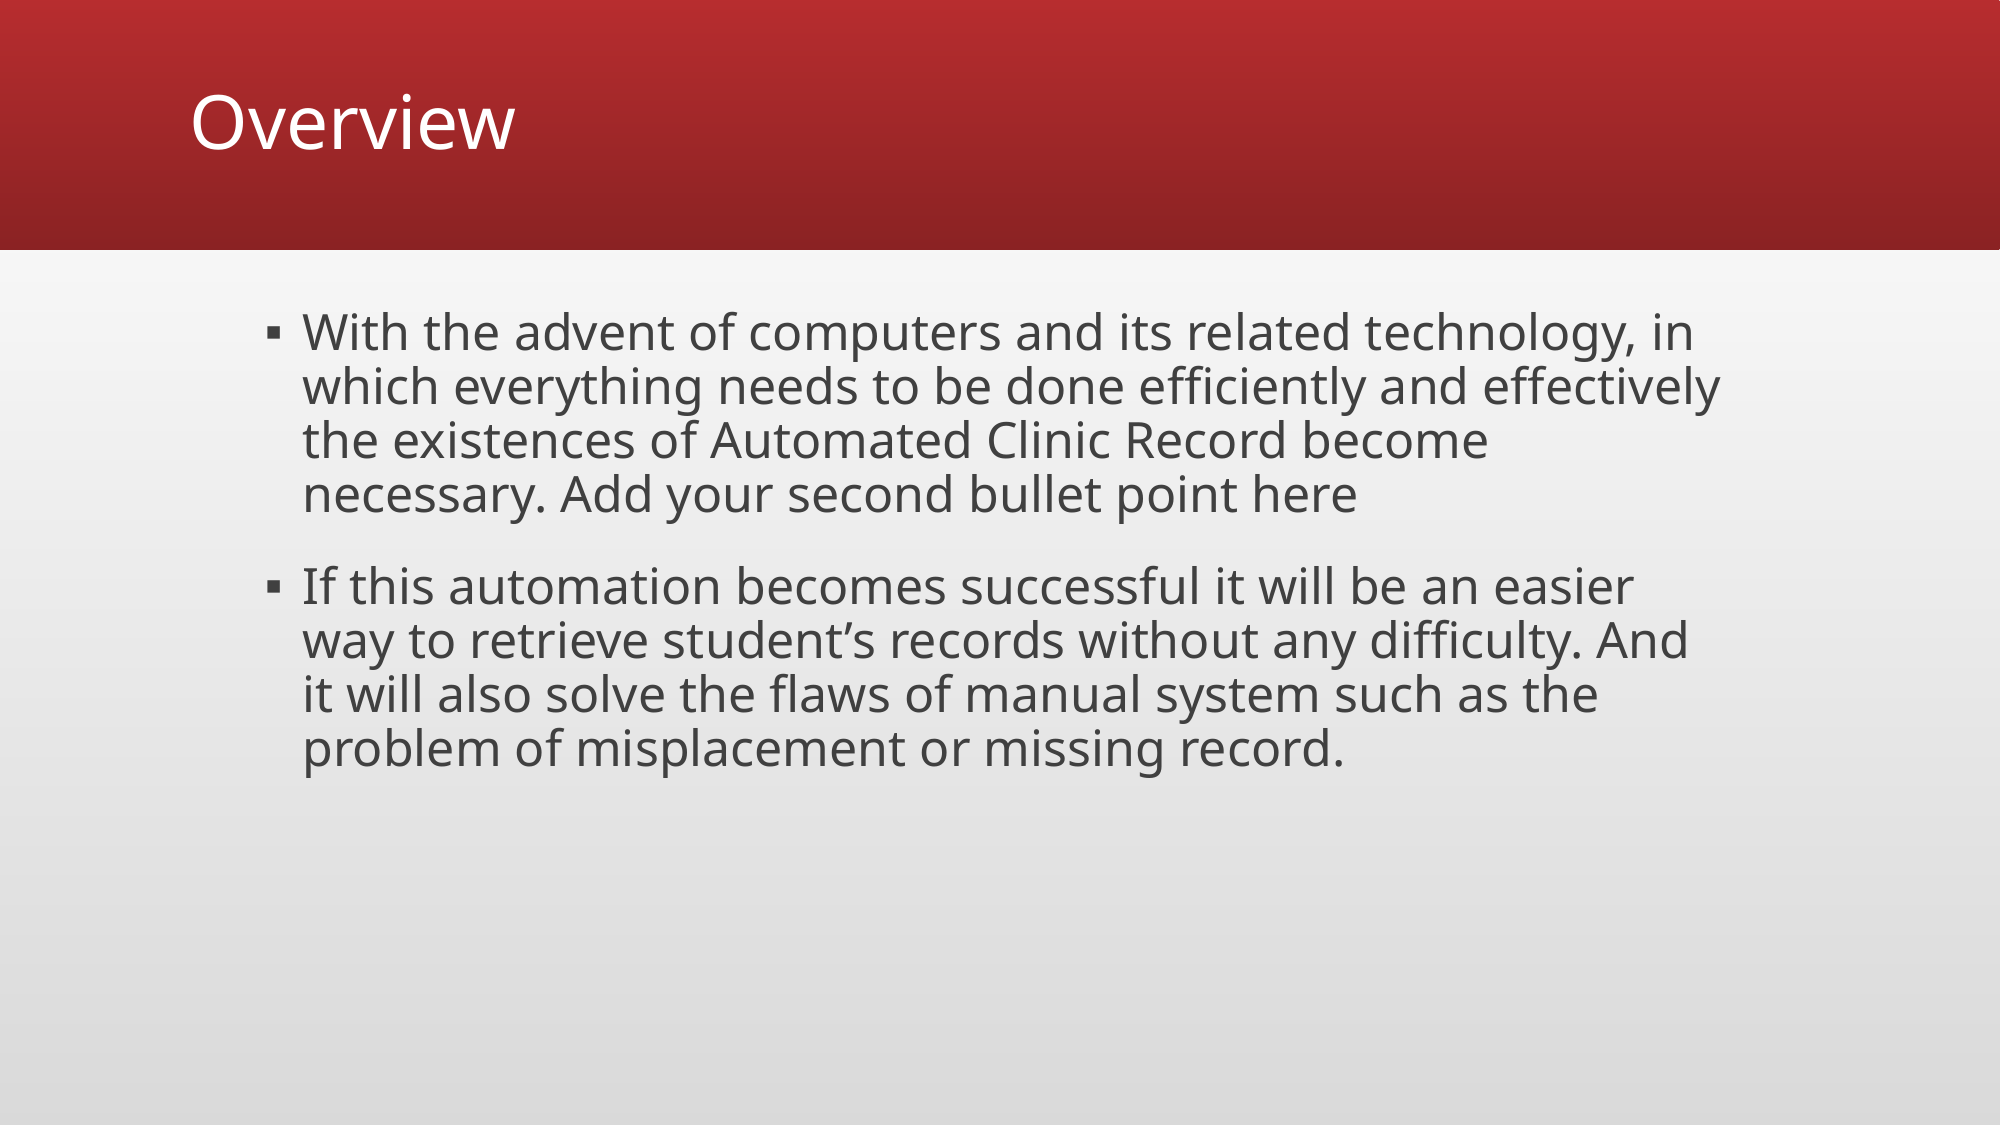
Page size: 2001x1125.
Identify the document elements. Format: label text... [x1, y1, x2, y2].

list With the advent of computers and its related technology, in which everything needs to be done efficiently and effectively the existences of Automated Clinic Record become necessary. Add your second bullet point here If this automation becomes successful it will be an easier way to retrieve student’s records without any difficulty. And it will also solve the flaws of manual system such as the problem of misplacement or missing record. [249, 299, 1750, 1050]
title Overview [174, 16, 1825, 234]
